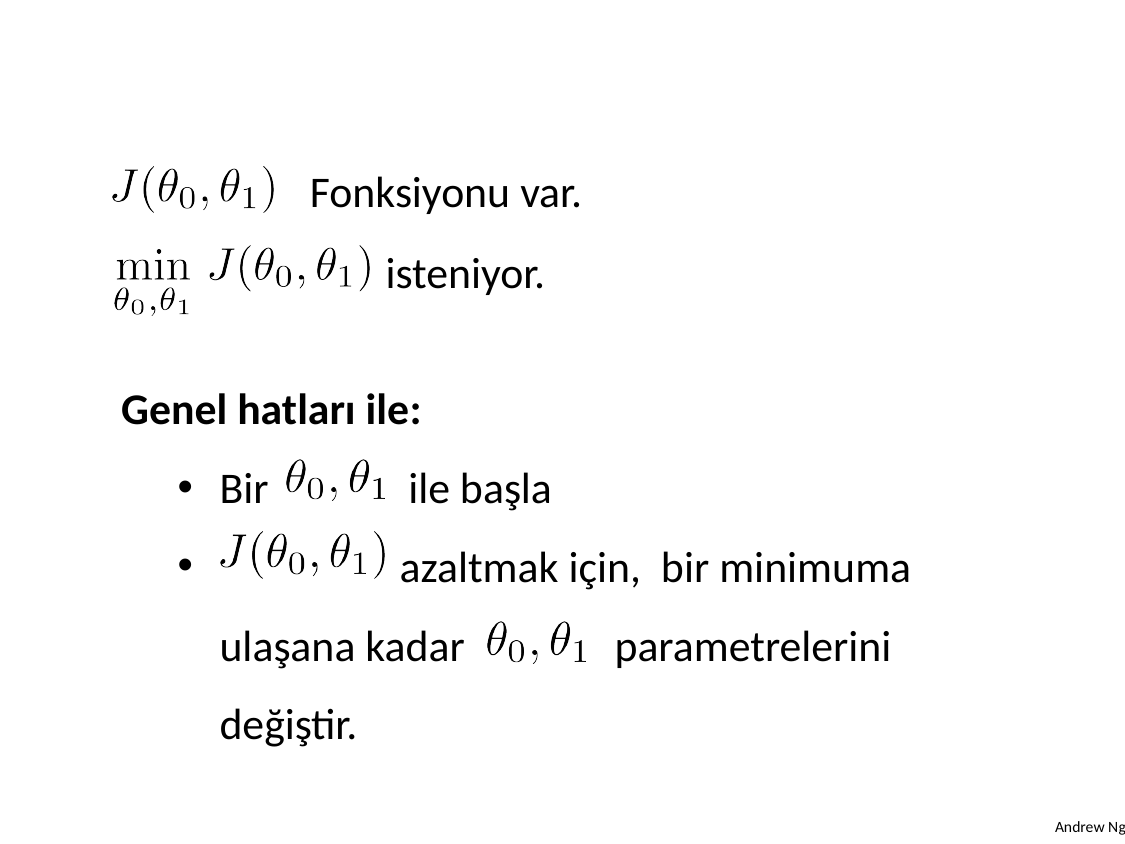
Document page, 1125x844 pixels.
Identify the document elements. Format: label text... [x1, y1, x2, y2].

picture [113, 245, 370, 316]
picture [112, 166, 274, 213]
picture [487, 621, 586, 664]
text_box Fonksiyonu var. [295, 156, 598, 224]
picture [286, 459, 385, 502]
picture [220, 531, 385, 579]
text_box Genel hatları ile: Bir ile başla azaltmak için, bir minimuma ulaşana kadar parametrelerini değiştir. [84, 325, 1022, 778]
text_box isteniyor. [370, 237, 571, 305]
